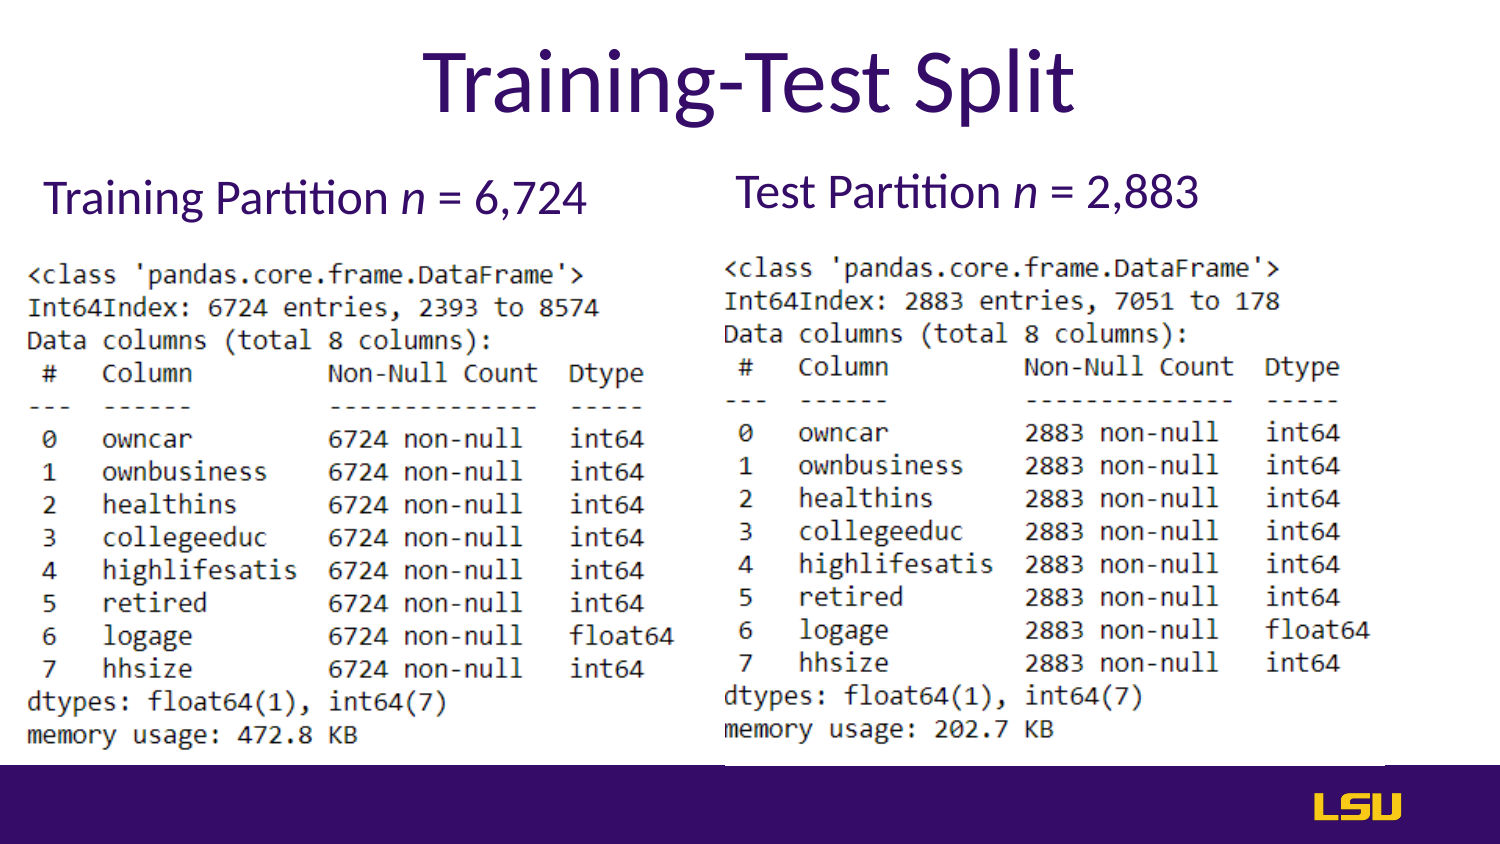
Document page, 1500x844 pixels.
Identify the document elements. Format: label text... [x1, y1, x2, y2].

picture [724, 252, 1385, 766]
picture [24, 254, 701, 765]
picture [1299, 777, 1416, 836]
title Training-Test Split [51, 29, 1449, 124]
text_box Training Partition n = 6,724 [28, 149, 697, 228]
text_box Test Partition n = 2,883 [720, 143, 1389, 222]
